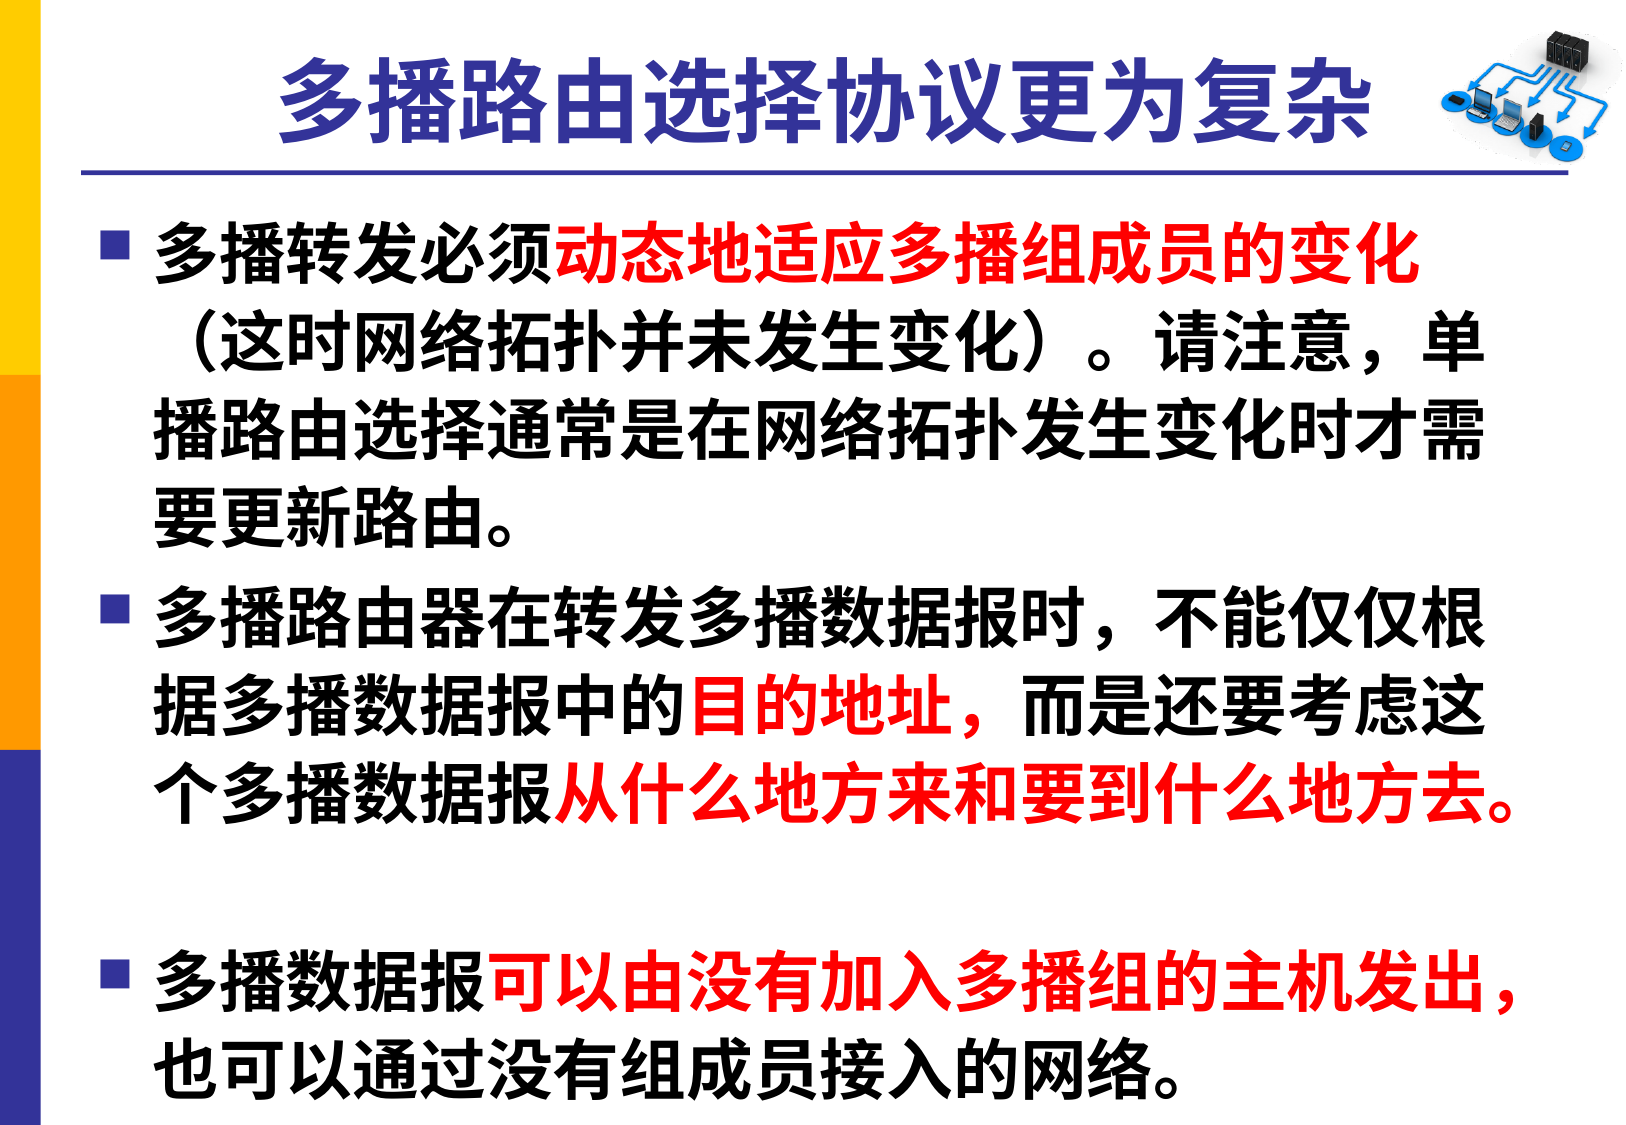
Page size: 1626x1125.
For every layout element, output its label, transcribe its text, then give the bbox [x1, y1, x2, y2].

picture [1438, 30, 1624, 165]
list 多播转发必须动态地适应多播组成员的变化（这时网络拓扑并未发生变化）。请注意，单播路由选择通常是在网络拓扑发生变化时才需要更新路由。 多播路由器在转发多播数据报时，不能仅仅根据多播数据报中的目的地址，而是还要考虑这个多播数据报从什么地方来和要到什么地方去。 多播数据报可以由没有加入多播组的主机发出，也可以通过没有组成员接入的网络。 [81, 196, 1569, 1006]
title 多播路由选择协议更为复杂 [81, 30, 1569, 161]
